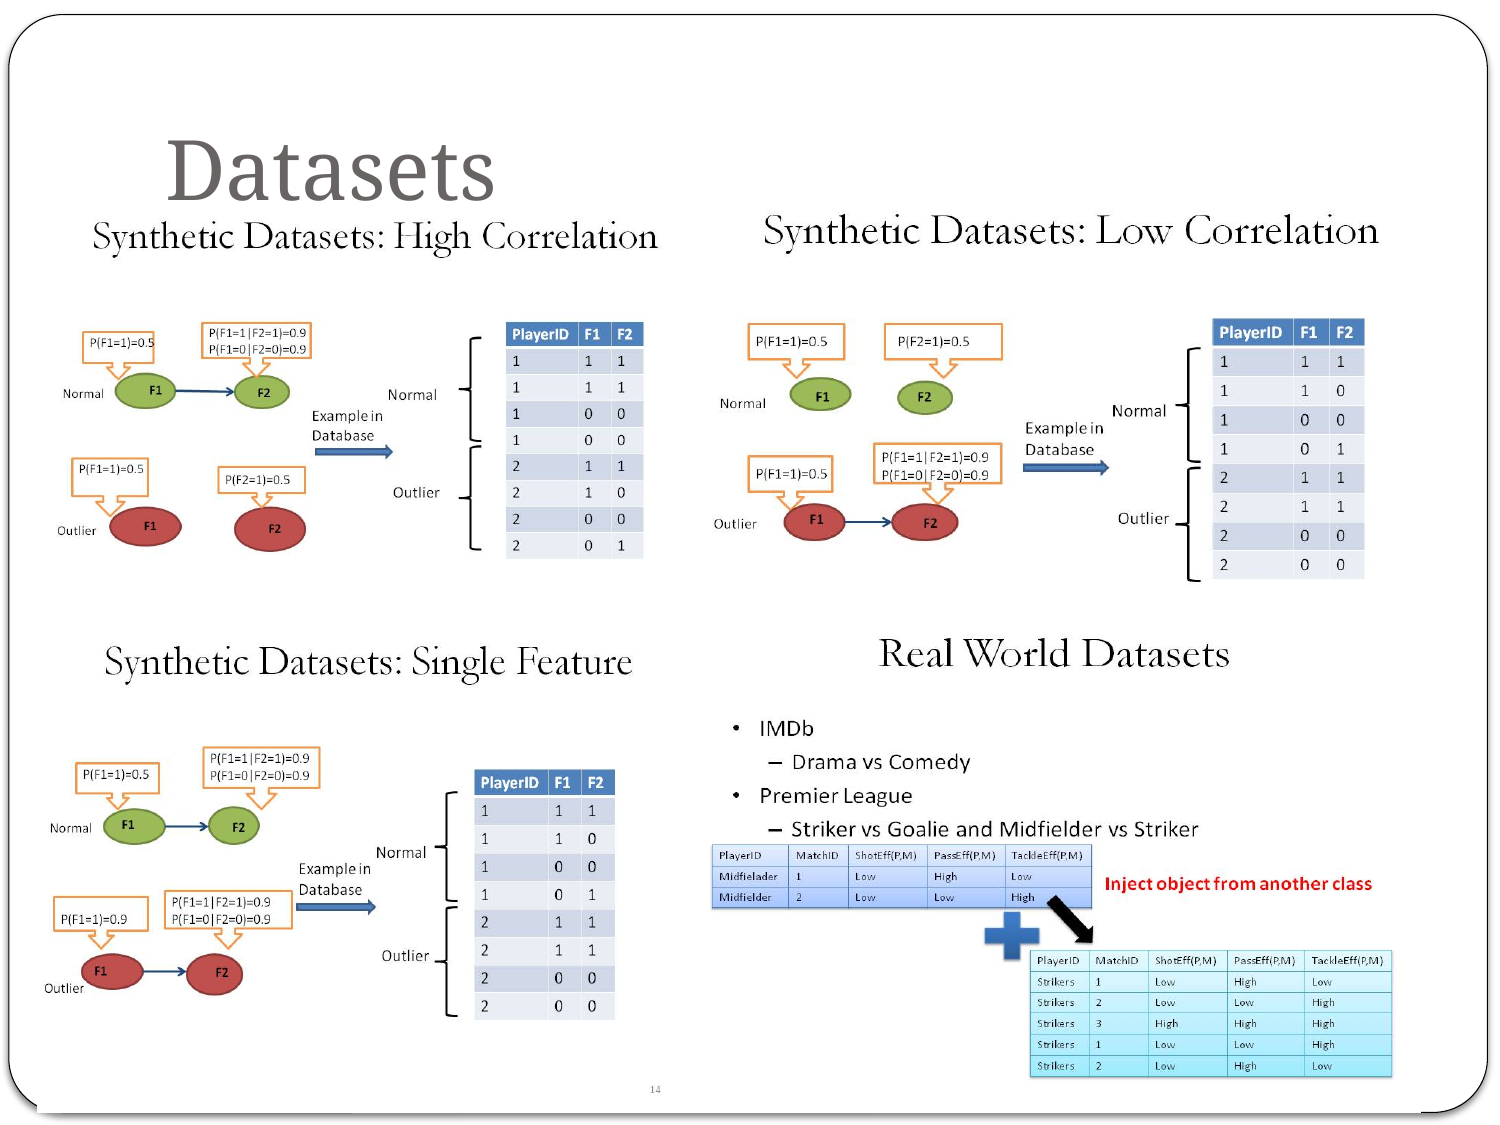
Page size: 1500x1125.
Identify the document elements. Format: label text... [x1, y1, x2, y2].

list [37, 596, 701, 1113]
picture [49, 162, 1430, 1113]
title Datasets [150, 45, 1425, 176]
